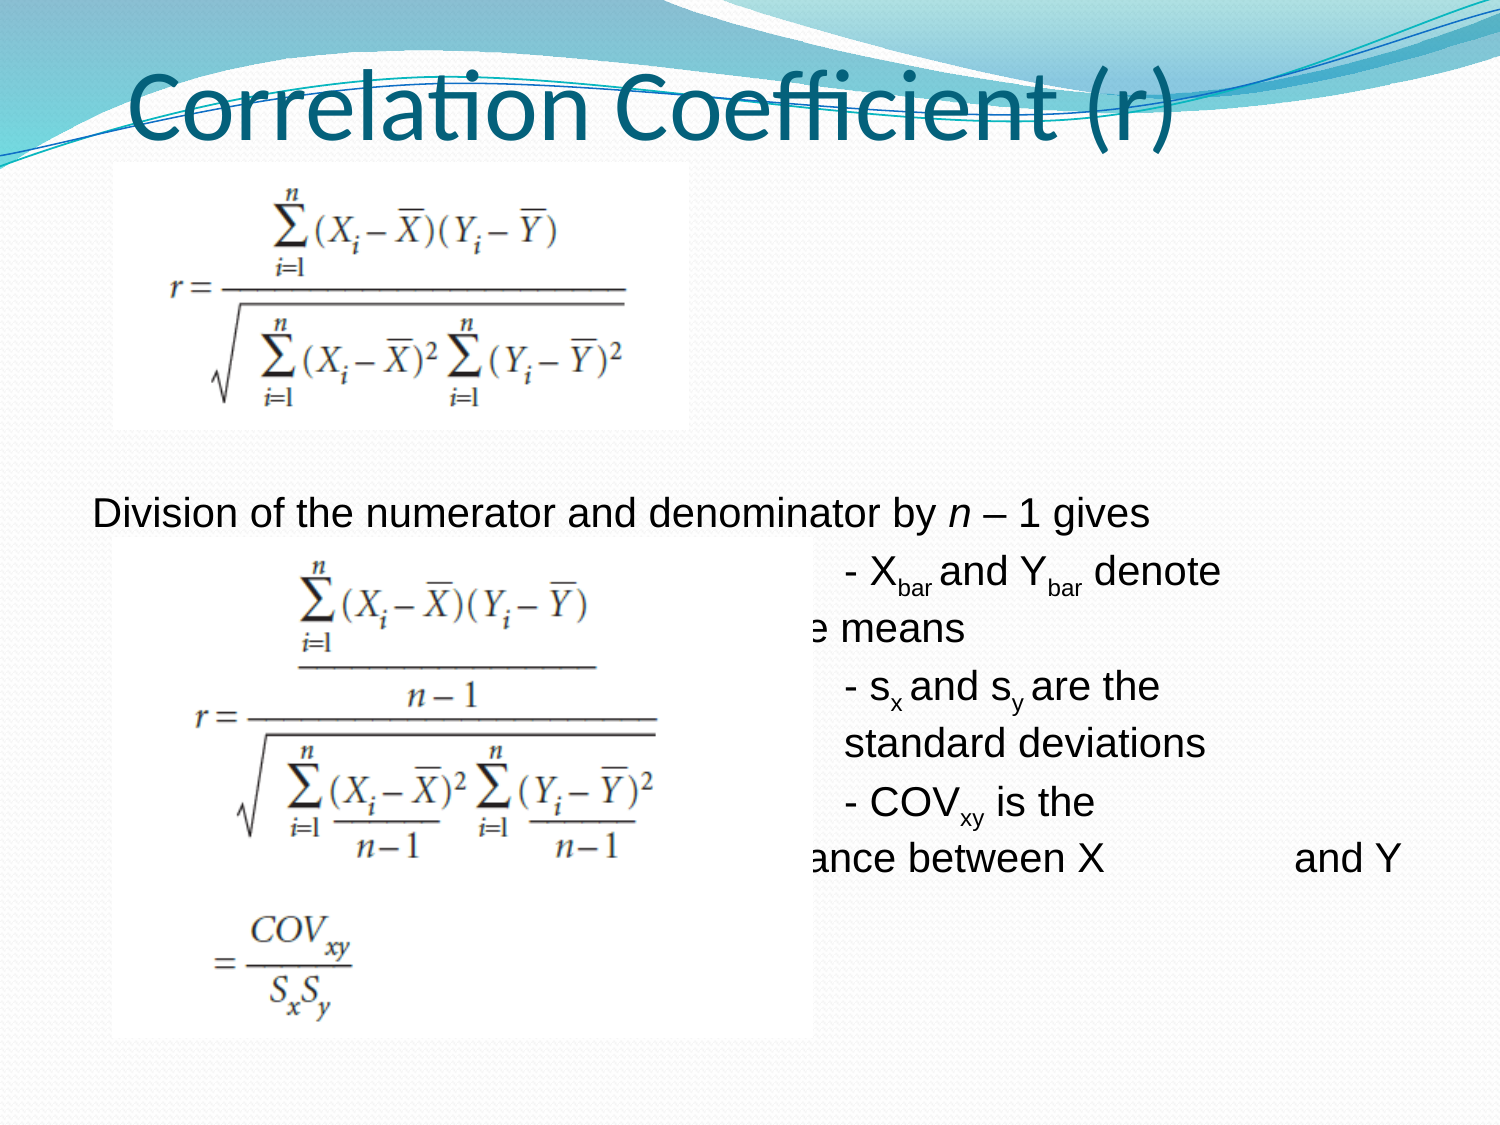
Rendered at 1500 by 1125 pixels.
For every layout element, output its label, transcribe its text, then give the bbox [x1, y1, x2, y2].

list Correlation Coefficient (r) [75, 23, 1426, 138]
picture [113, 162, 689, 430]
picture [112, 537, 813, 1038]
list Division of the numerator and denominator by n – 1 gives - Xbar and Ybar denote sample means - sx and sy are the standard deviations - COVxy is the covariance between X and Y [62, 149, 1475, 1035]
